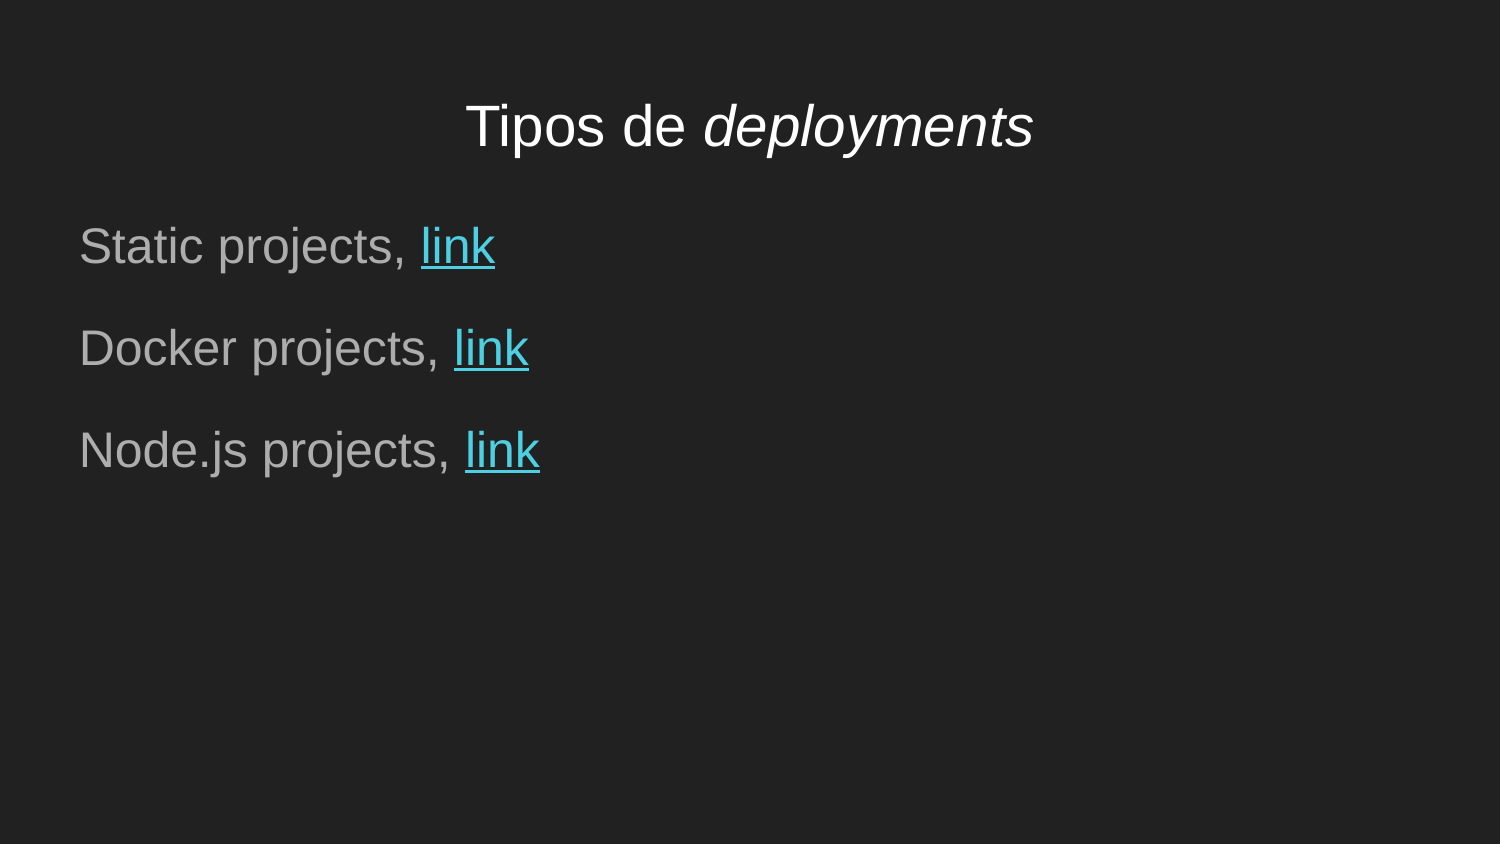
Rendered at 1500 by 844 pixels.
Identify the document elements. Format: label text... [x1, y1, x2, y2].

title Tipos de deployments [51, 72, 1449, 167]
list Static projects, link Docker projects, link Node.js projects, link [51, 189, 1449, 750]
